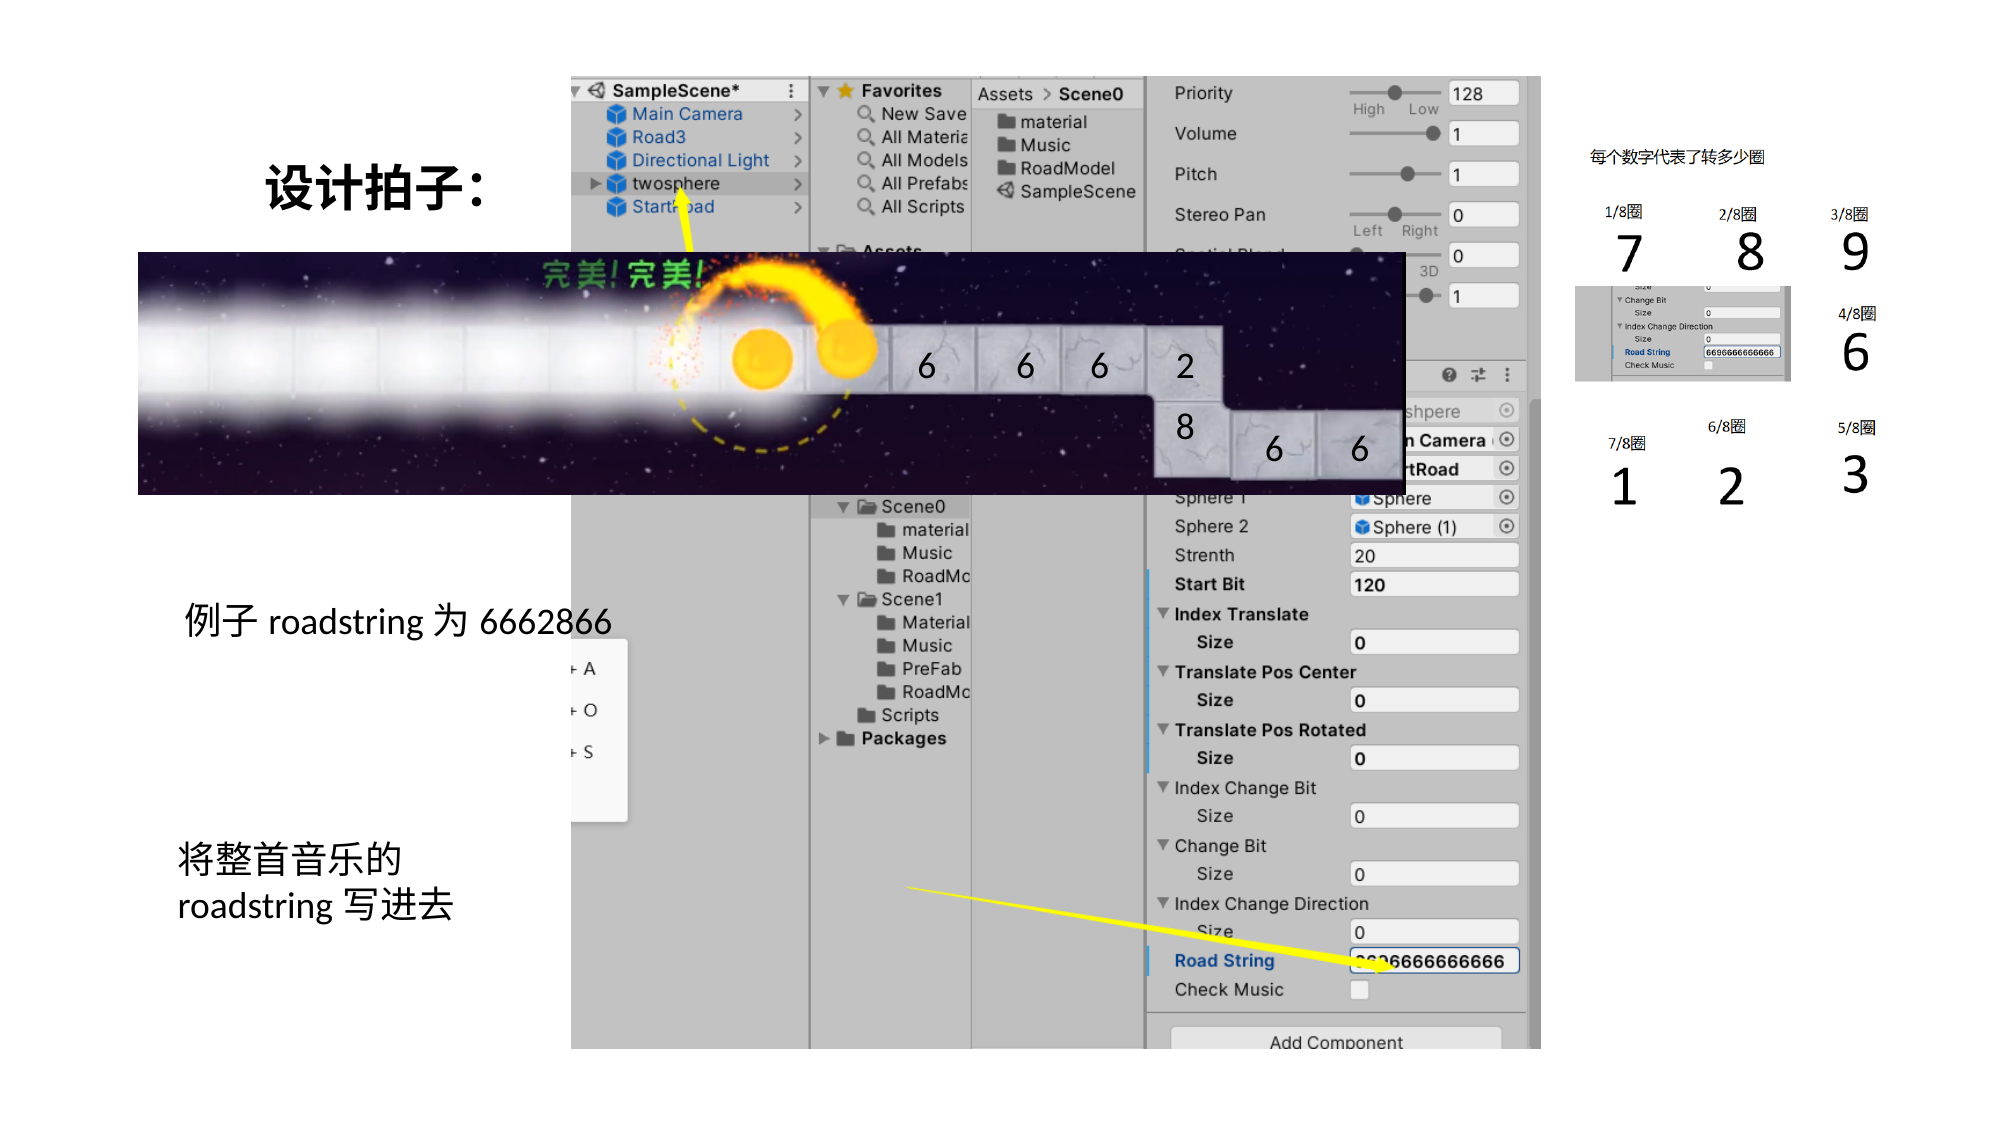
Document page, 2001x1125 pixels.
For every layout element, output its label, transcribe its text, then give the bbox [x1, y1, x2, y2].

picture [138, 76, 1541, 1049]
picture [1573, 148, 1925, 534]
text_box 将整首音乐的roadstring写进去 [162, 828, 524, 934]
text_box 例子roadstring为6662866 [169, 589, 571, 650]
text_box 设计拍子： [249, 148, 571, 224]
